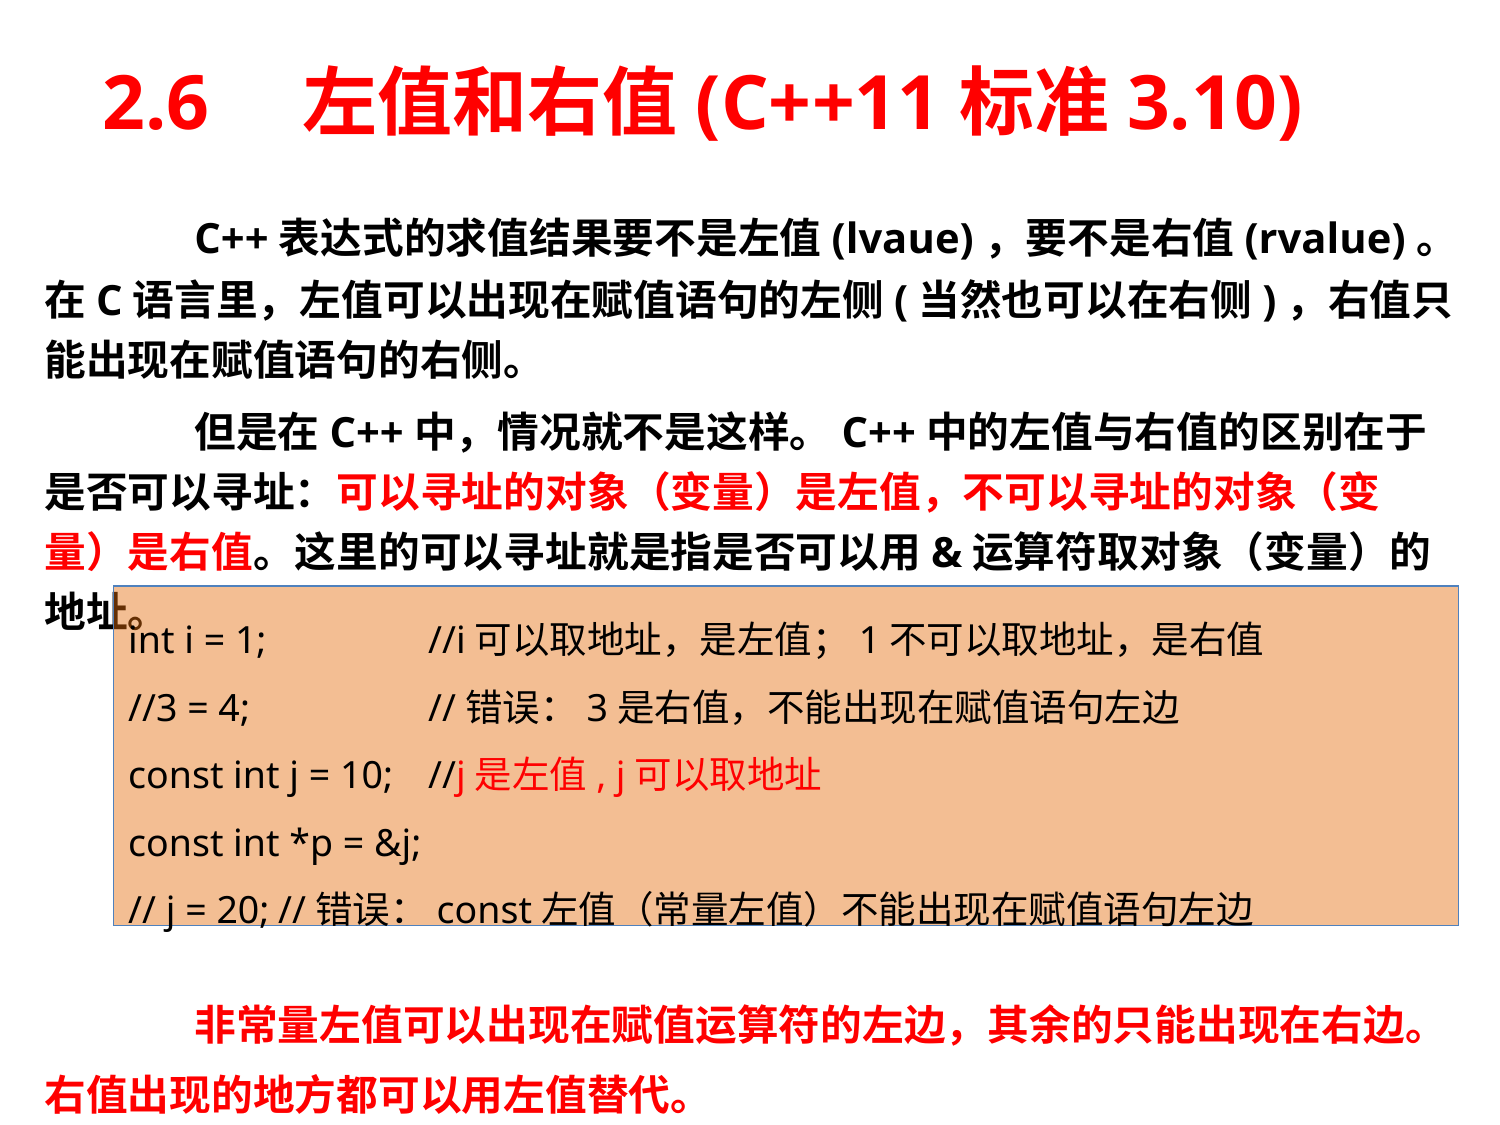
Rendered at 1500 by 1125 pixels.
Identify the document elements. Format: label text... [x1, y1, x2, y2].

text_box C++表达式的求值结果要不是左值(lvaue)，要不是右值(rvalue)。在C语言里，左值可以出现在赋值语句的左侧(当然也可以在右侧)，右值只能出现在赋值语句的右侧。 但是在C++中，情况就不是这样。C++中的左值与右值的区别在于是否可以寻址：可以寻址的对象（变量）是左值，不可以寻址的对象（变量）是右值。这里的可以寻址就是指是否可以用&运算符取对象（变量）的地址。 非常量左值可以出现在赋值运算符的左边，其余的只能出现在右边。右值出现的地方都可以用左值替代。 [29, 184, 1474, 1071]
text_box int i = 1; //i可以取地址，是左值；1不可以取地址，是右值 //3 = 4; //错误：3是右值，不能出现在赋值语句左边 const int j = 10; //j是左值, j可以取地址 const int *p = &j; // j = 20; //错误：const左值（常量左值）不能出现在赋值语句左边 [113, 586, 1459, 926]
title 2.6 左值和右值(C++11标准3.10) [87, 31, 1363, 169]
